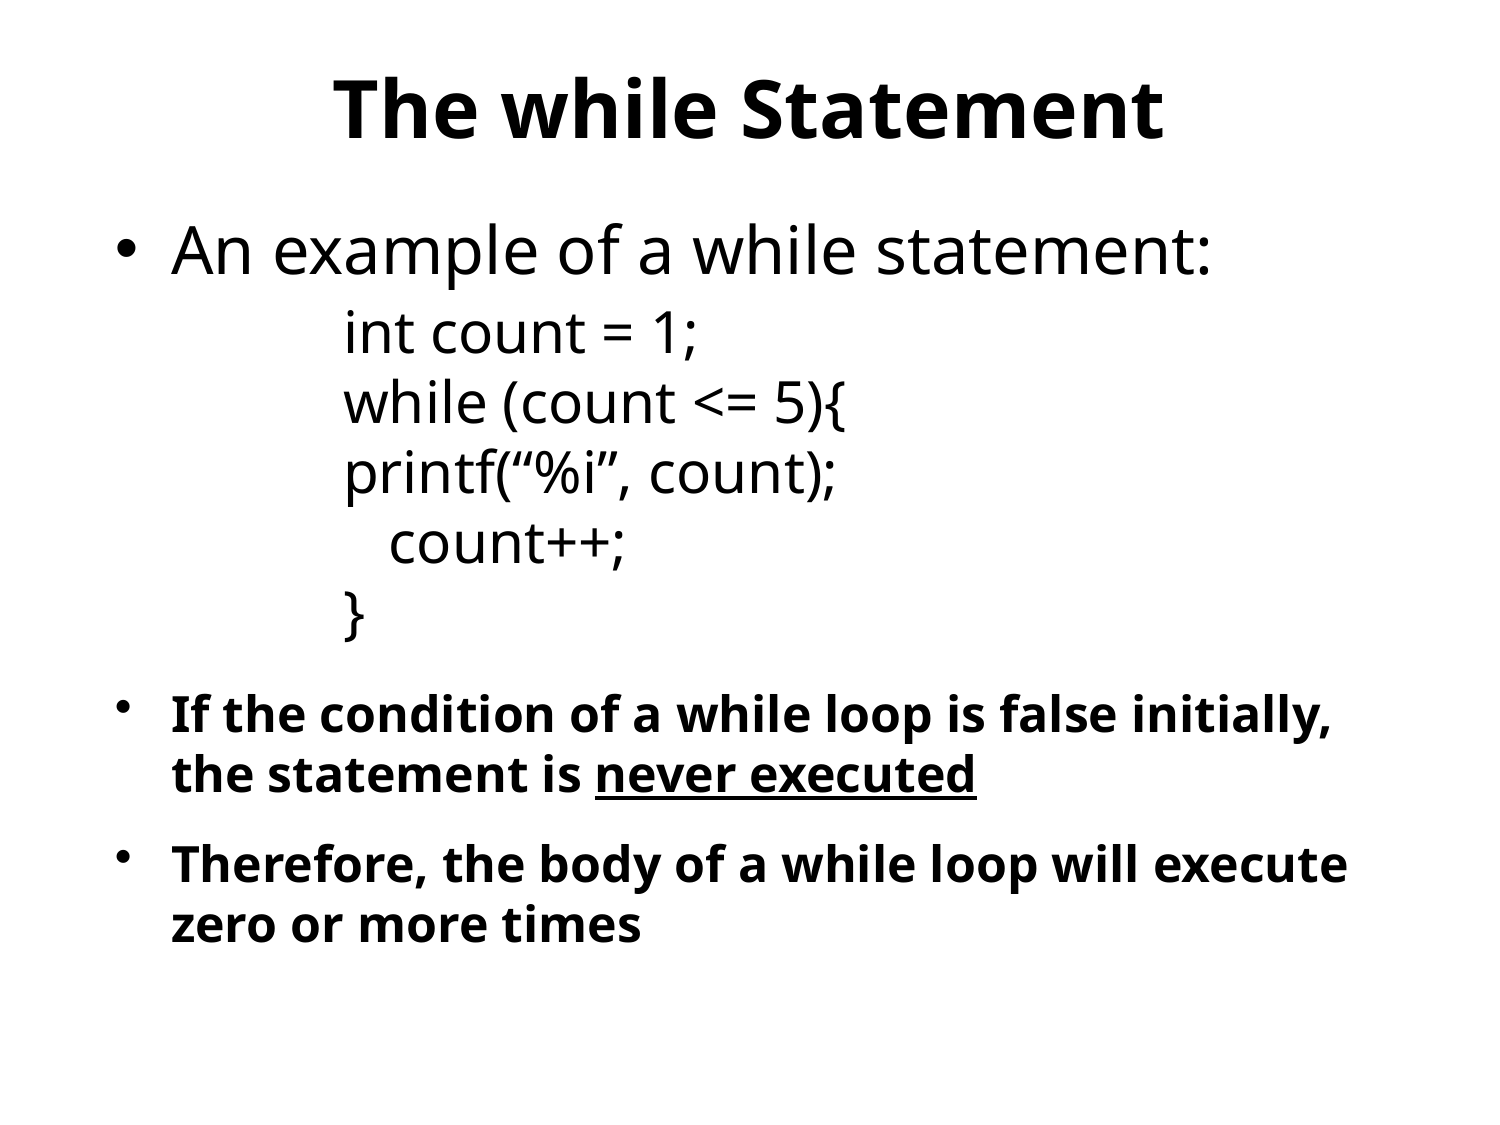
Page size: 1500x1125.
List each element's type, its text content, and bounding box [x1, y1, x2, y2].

text_box If the condition of a while loop is false initially, the statement is never executed Therefore, the body of a while loop will execute zero or more times [99, 674, 1400, 975]
title The while Statement [99, 50, 1400, 163]
text_box An example of a while statement: [99, 200, 1400, 300]
text_box int count = 1; while (count <= 5){ printf(“%i”, count); count++; } [328, 287, 862, 653]
